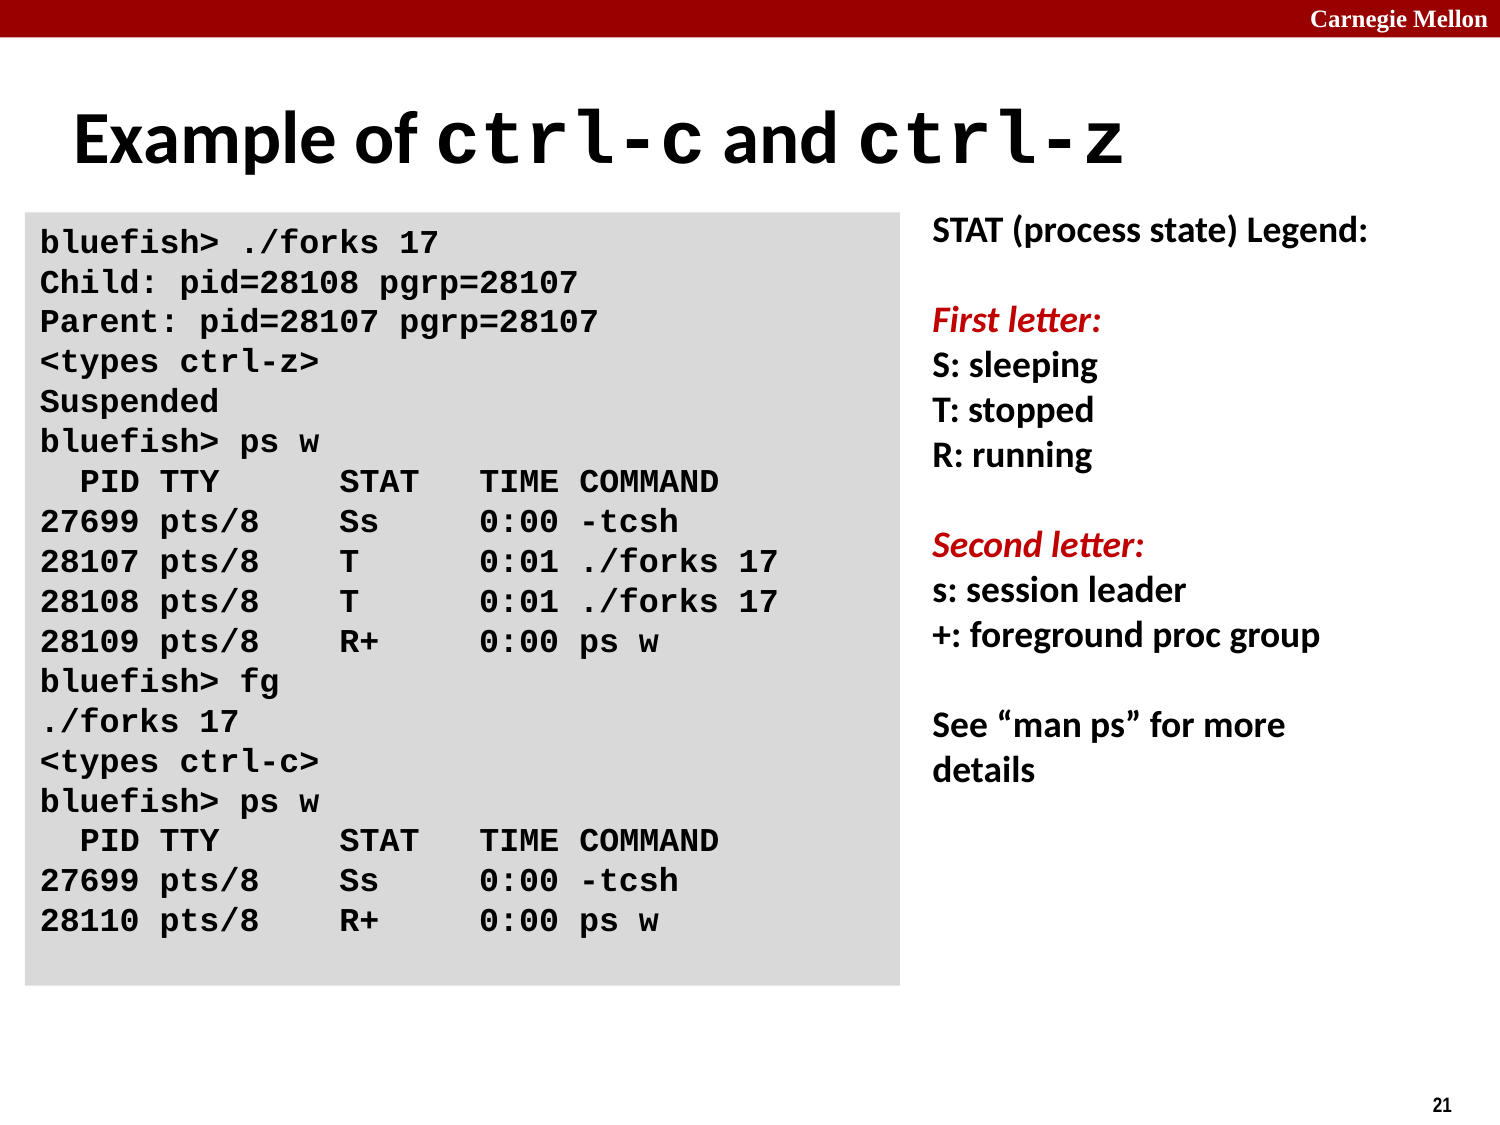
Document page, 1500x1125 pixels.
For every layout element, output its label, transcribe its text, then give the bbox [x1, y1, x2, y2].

text_box bluefish> ./forks 17 Child: pid=28108 pgrp=28107 Parent: pid=28107 pgrp=28107 <types ctrl-z> Suspended bluefish> ps w PID TTY STAT TIME COMMAND 27699 pts/8 Ss 0:00 -tcsh 28107 pts/8 T 0:01 ./forks 17 28108 pts/8 T 0:01 ./forks 17 28109 pts/8 R+ 0:00 ps w bluefish> fg ./forks 17 <types ctrl-c> bluefish> ps w PID TTY STAT TIME COMMAND 27699 pts/8 Ss 0:00 -tcsh 28110 pts/8 R+ 0:00 ps w [24, 212, 900, 986]
text_box STAT (process state) Legend: First letter: S: sleeping T: stopped R: running Second letter: s: session leader +: foreground proc group See “man ps” for more details [924, 198, 1438, 798]
title Example of ctrl-c and ctrl-z [58, 71, 1305, 197]
